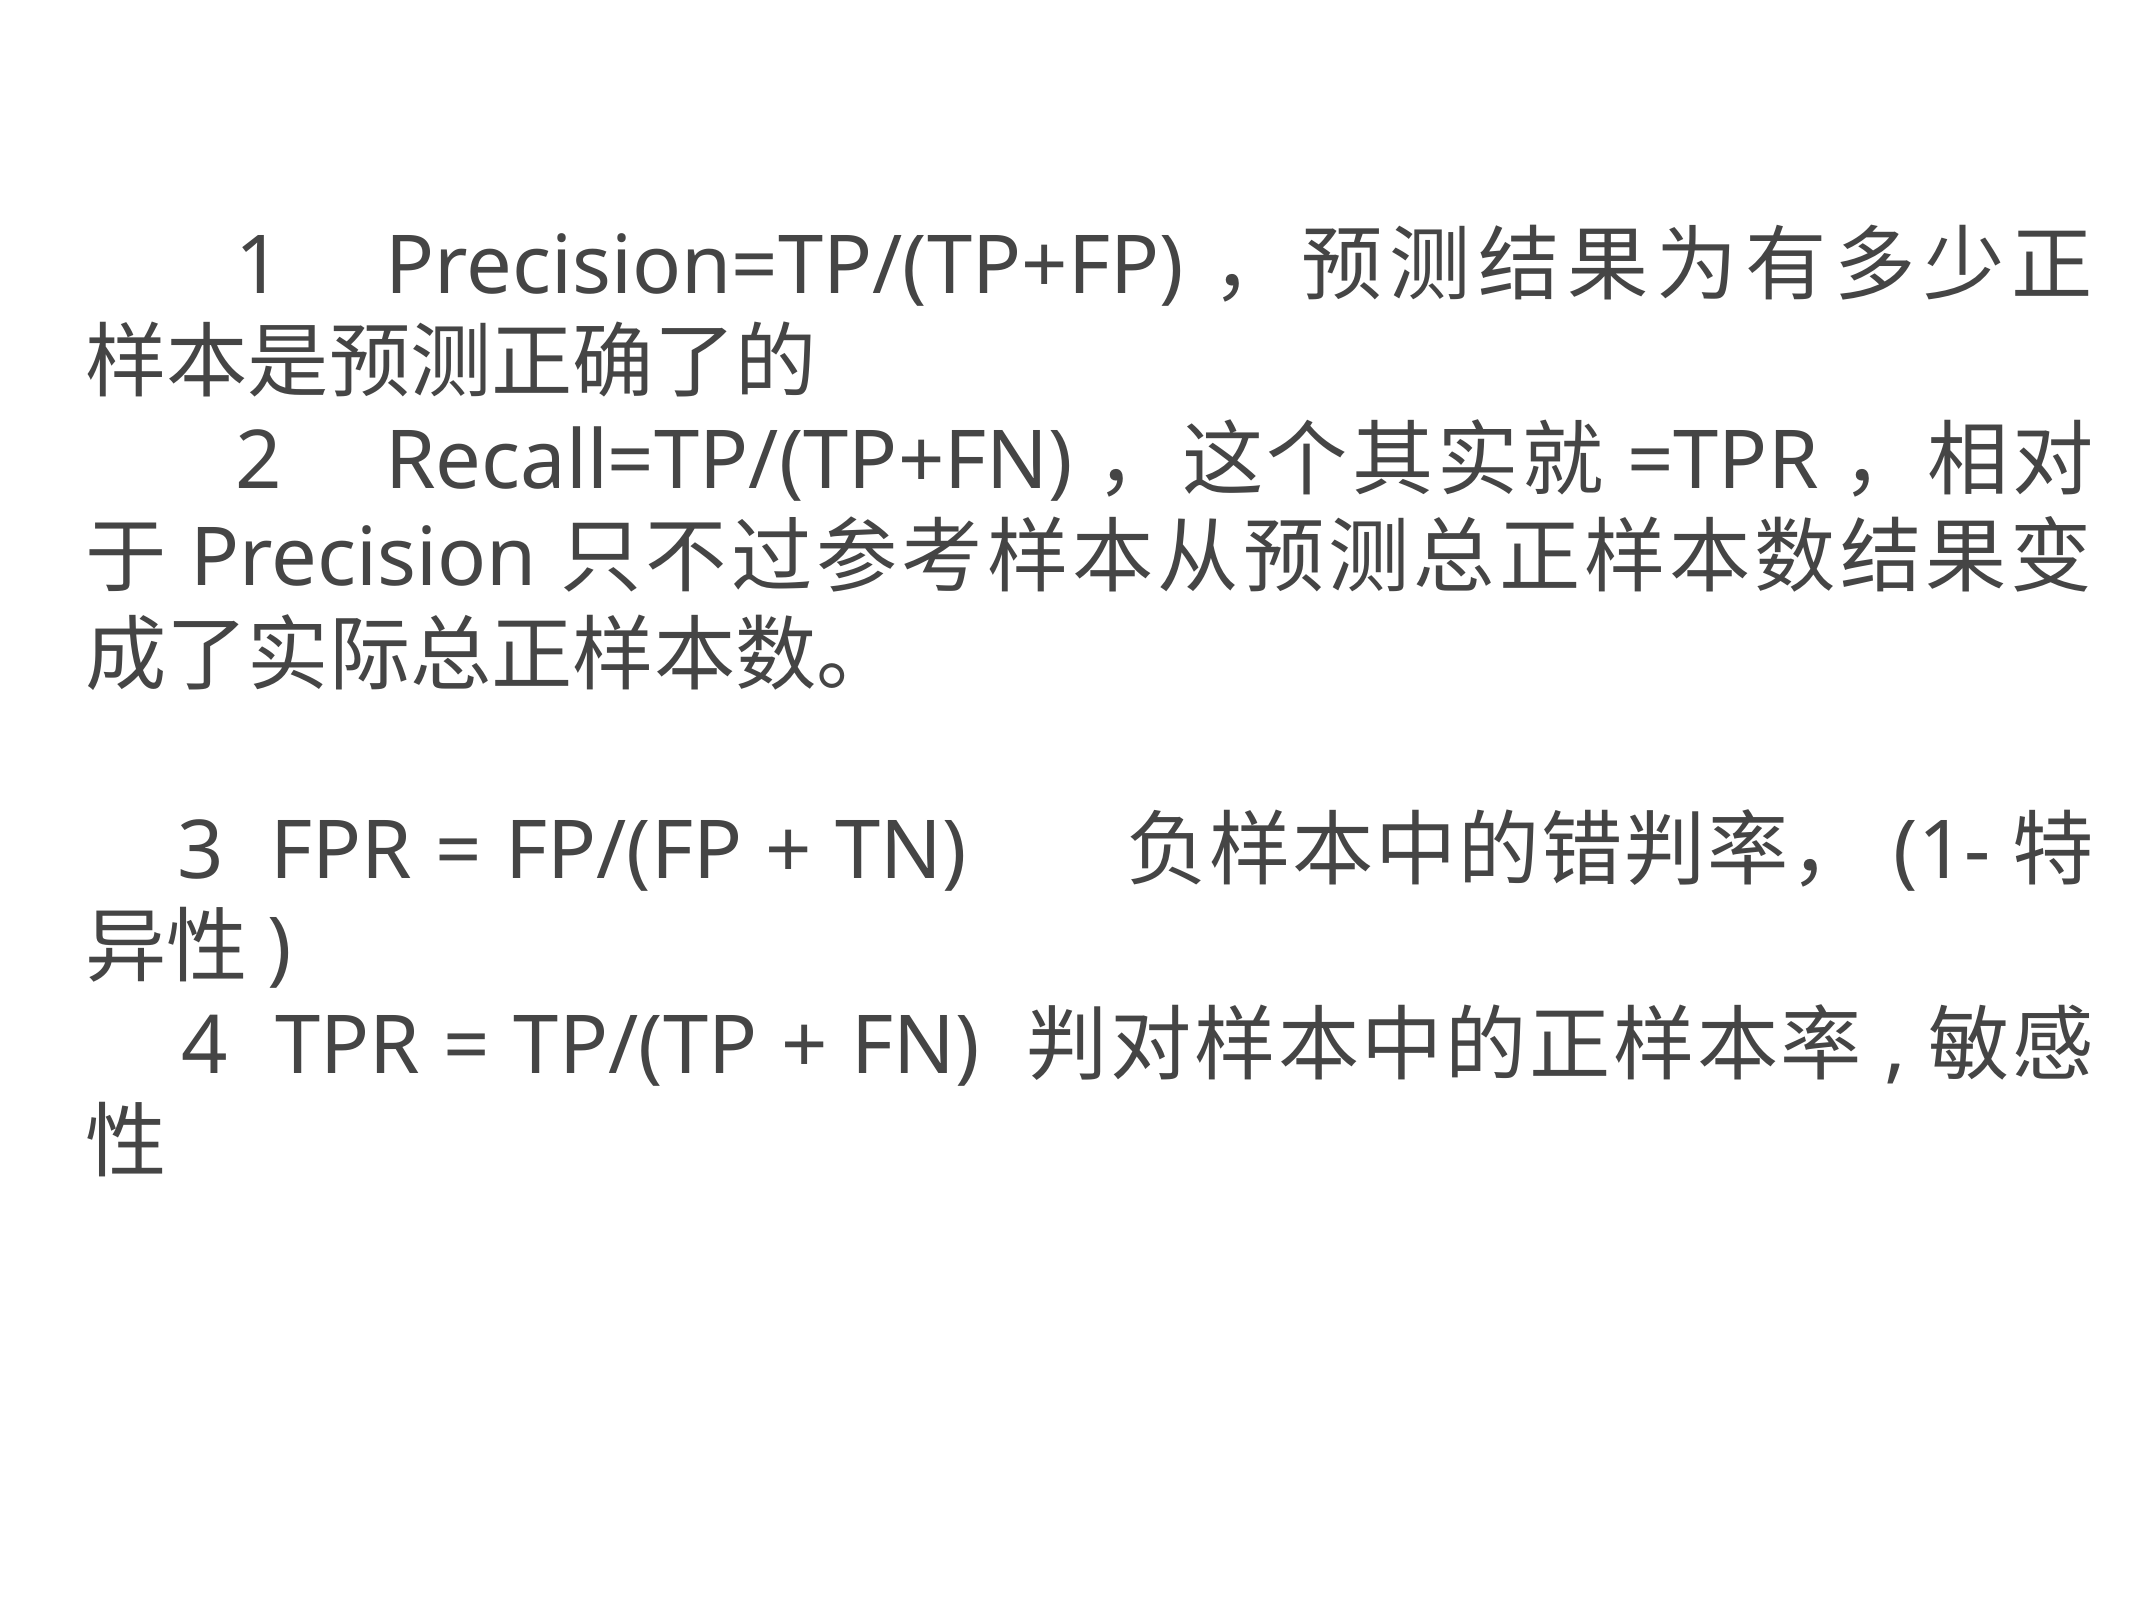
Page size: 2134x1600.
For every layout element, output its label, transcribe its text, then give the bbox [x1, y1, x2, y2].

text_box 1 Precision=TP/(TP+FP)，预测结果为有多少正样本是预测正确了的 2 Recall=TP/(TP+FN)，这个其实就=TPR，相对于Precision只不过参考样本从预测总正样本数结果变成了实际总正样本数。 3 FPR = FP/(FP + TN) 负样本中的错判率，(1-特异性) 4 TPR = TP/(TP + FN) 判对样本中的正样本率,敏感性 [70, 204, 2109, 1195]
